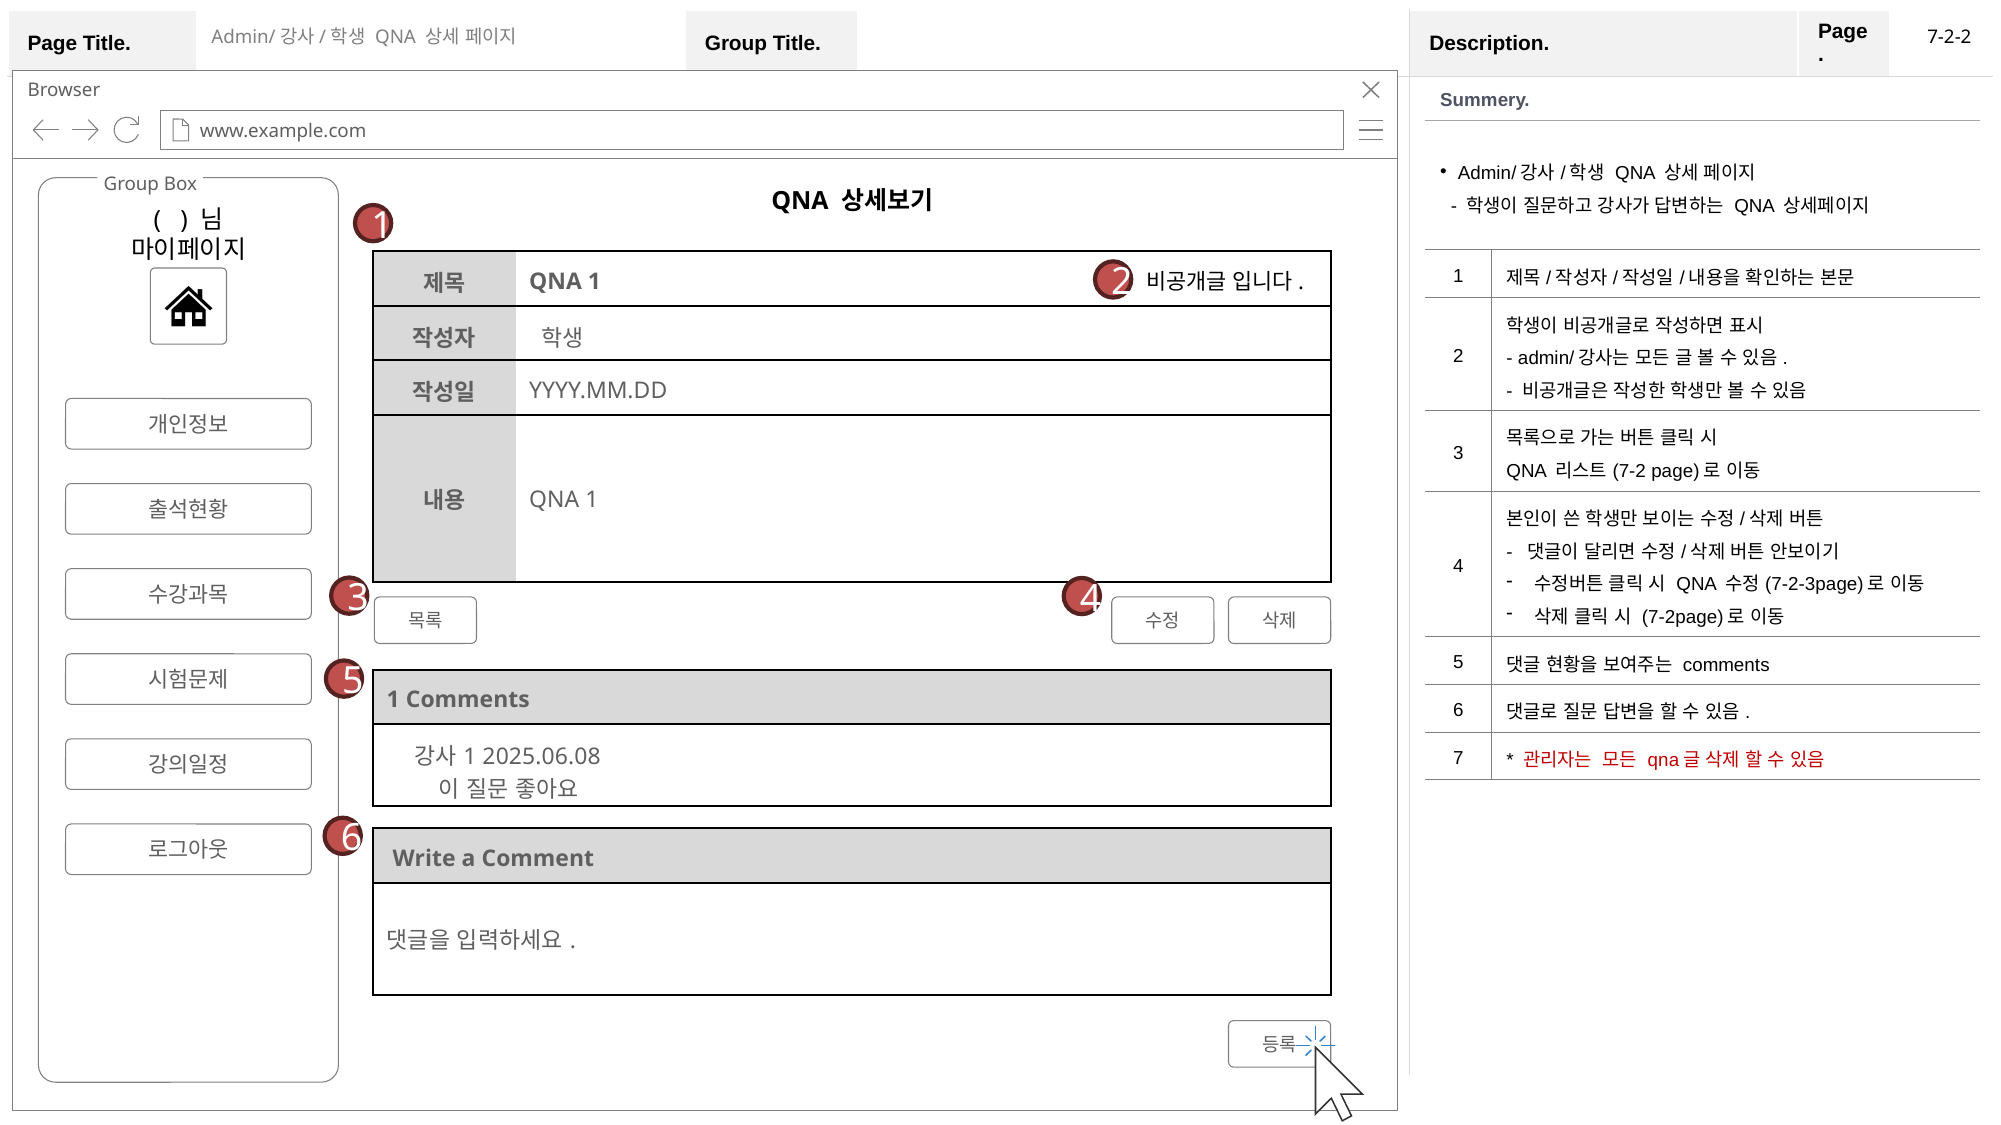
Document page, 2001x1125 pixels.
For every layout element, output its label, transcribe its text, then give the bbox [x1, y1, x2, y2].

table_cell 1 [1425, 250, 1491, 297]
table_header Summery. [1425, 78, 1980, 120]
table_cell 5 [1425, 637, 1491, 684]
table_cell 제목/작성자/작성일/내용을 확인하는 본문 [1492, 250, 1980, 297]
list Admin/강사/학생 QNA 상세 페이지 [196, 18, 684, 55]
table_cell 3 [1425, 411, 1491, 491]
table_cell Admin/강사/학생 QNA 상세 페이지 - 학생이 질문하고 강사가 답변하는 QNA 상세페이지 [1425, 121, 1980, 249]
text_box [38, 169, 339, 1083]
table_cell 2 [1425, 298, 1491, 410]
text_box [12, 69, 1398, 1111]
table_cell 6 [1425, 685, 1491, 732]
table_cell 댓글 현황을 보여주는 comments [1492, 637, 1980, 684]
table_cell 4 [1425, 492, 1491, 636]
table_cell 댓글로 질문 답변을 할 수 있음. [1492, 685, 1980, 732]
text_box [150, 267, 227, 345]
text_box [1296, 1026, 1363, 1122]
table_cell * 관리자는 모든 qna글 삭제 할 수 있음 [1492, 733, 1980, 779]
text_box 7-2-2 [1912, 17, 1987, 55]
table_cell 본인이 쓴 학생만 보이는 수정/삭제 버튼 - 댓글이 달리면 수정/삭제 버튼 안보이기 수정버튼 클릭 시 QNA 수정(7-2-3page)로 이동 삭제 클릭 시 (7-2page)로 이동 [1492, 492, 1980, 636]
table_cell 학생이 비공개글로 작성하면 표시 - admin/강사는 모든 글 볼 수 있음. - 비공개글은 작성한 학생만 볼 수 있음 [1492, 298, 1980, 410]
table_cell 목록으로 가는 버튼 클릭 시 QNA 리스트(7-2 page)로 이동 [1492, 411, 1980, 491]
table_cell 7 [1425, 733, 1491, 779]
